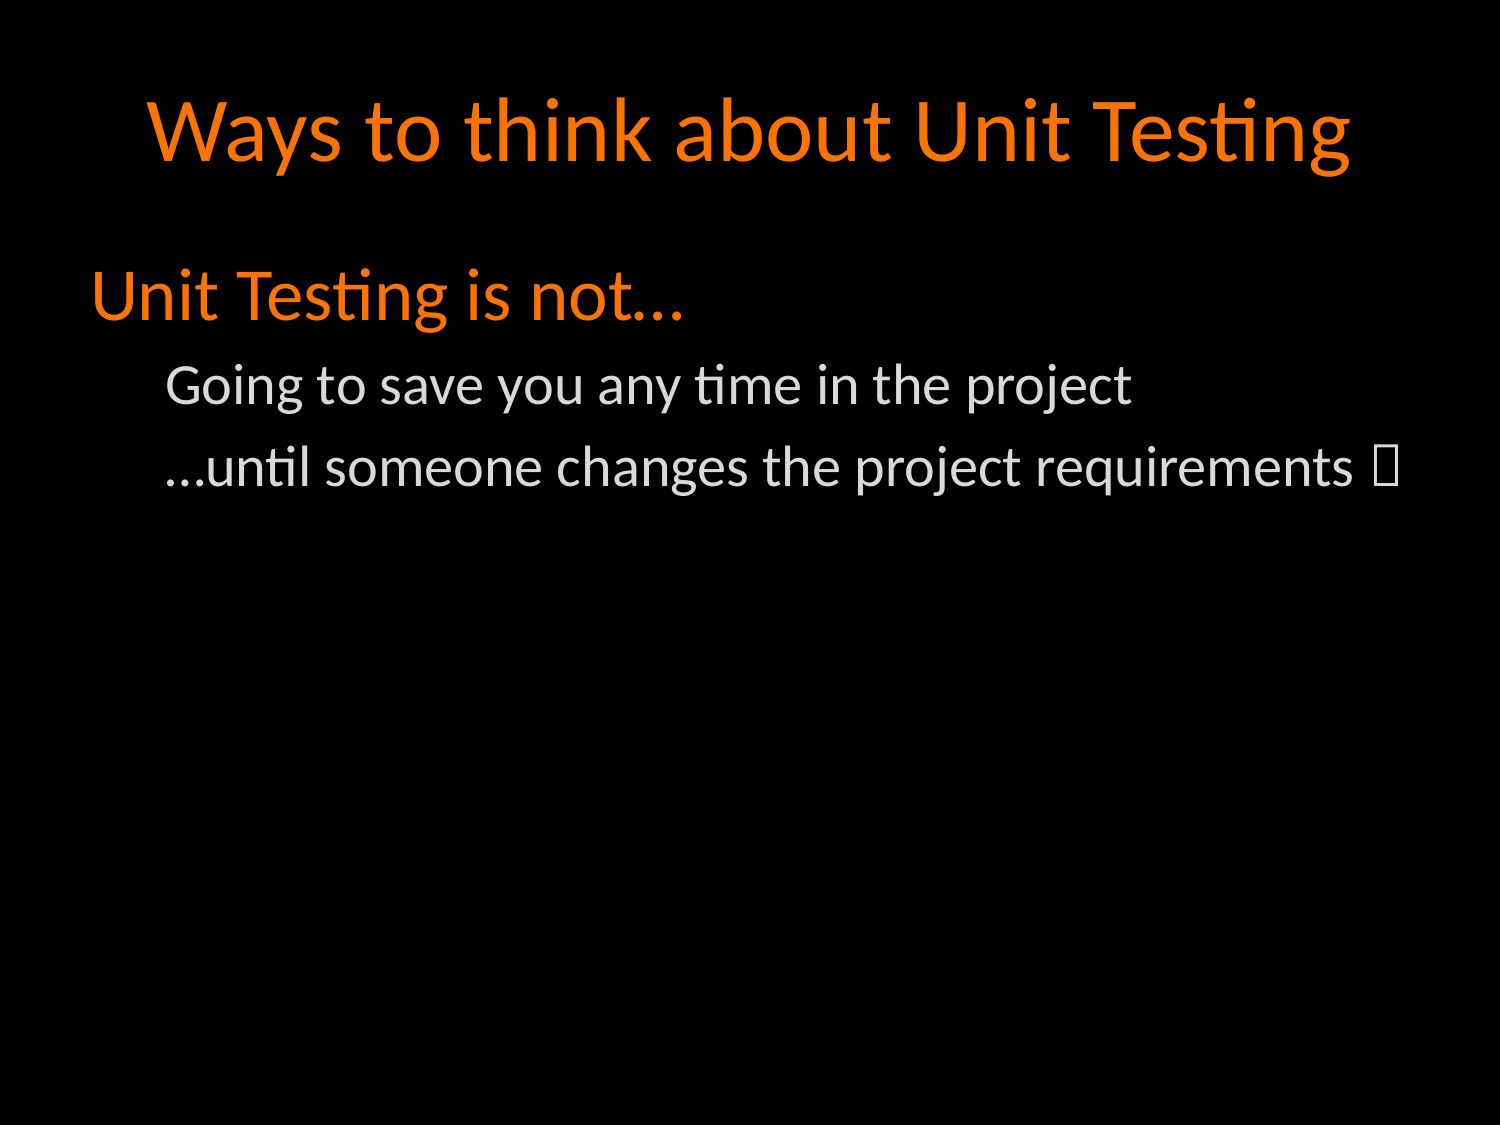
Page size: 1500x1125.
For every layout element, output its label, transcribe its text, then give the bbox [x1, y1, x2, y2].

title Ways to think about Unit Testing [75, 50, 1425, 200]
list Unit Testing is not… Going to save you any time in the project …until someone changes the project requirements  [75, 237, 1425, 1088]
